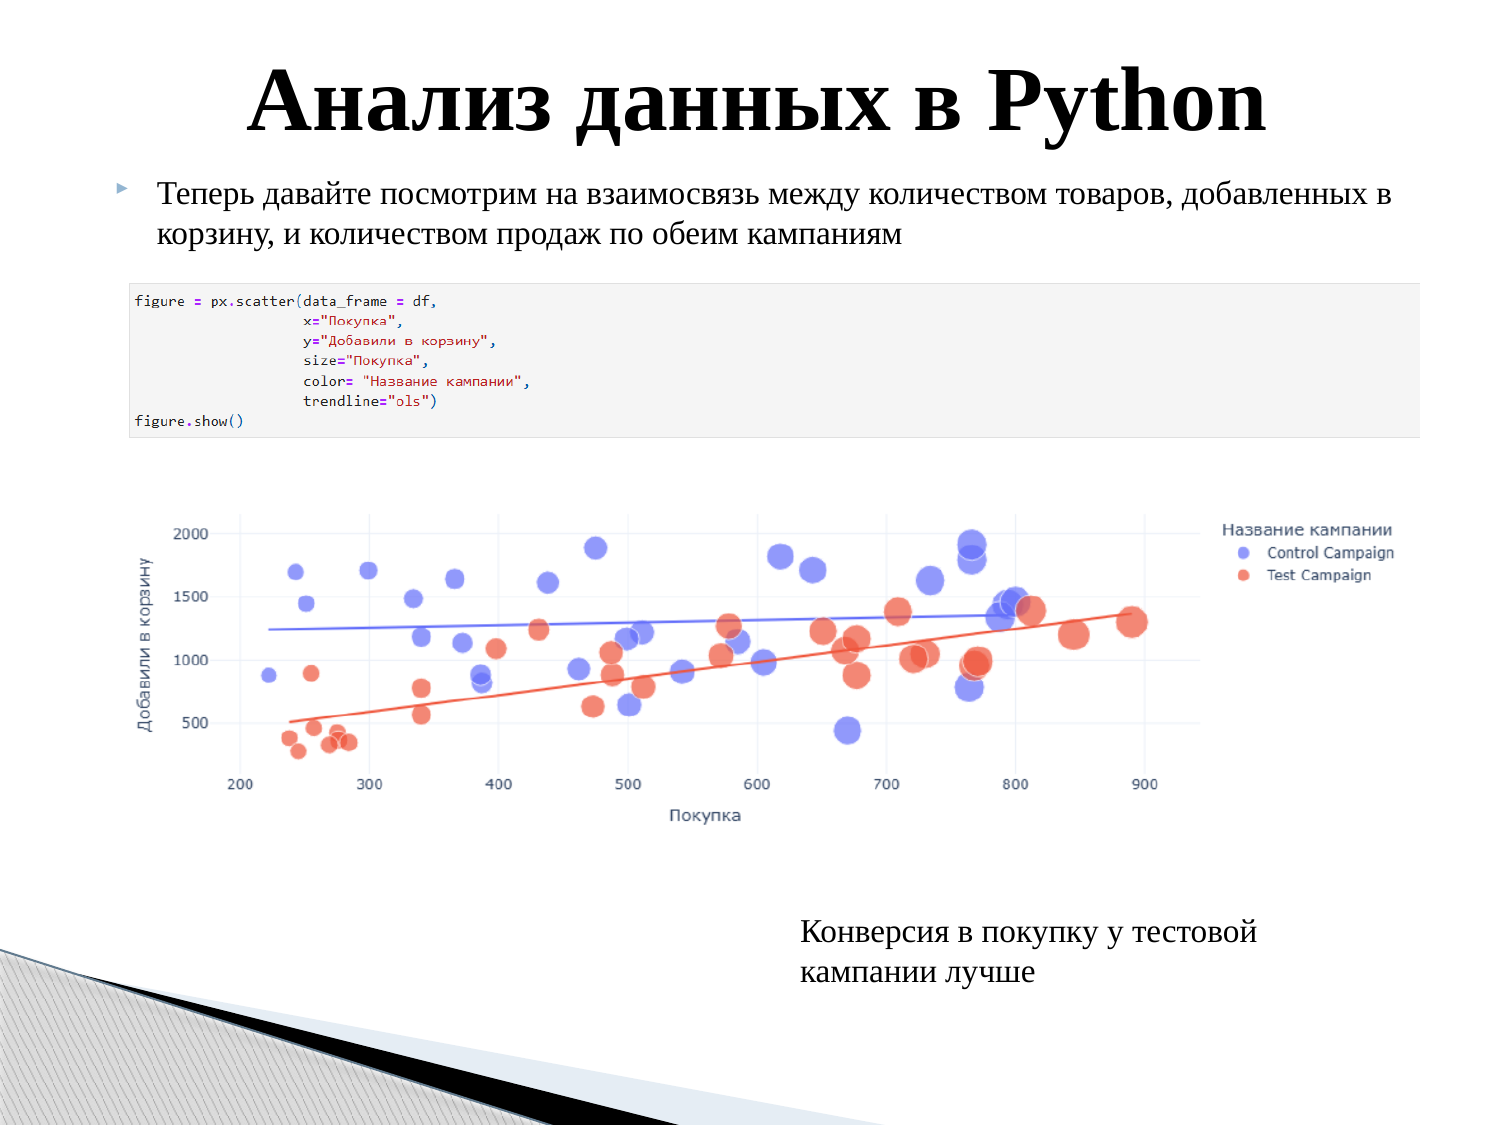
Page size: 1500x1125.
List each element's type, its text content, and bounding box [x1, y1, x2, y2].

text_box Конверсия в покупку у тестовой кампании лучше [785, 902, 1348, 997]
list Теперь давайте посмотрим на взаимосвязь между количеством товаров, добавленных в корзину, и количеством продаж по обеим кампаниям [82, 188, 1432, 907]
picture [116, 274, 1420, 851]
title Анализ данных в Python [82, 0, 1432, 188]
